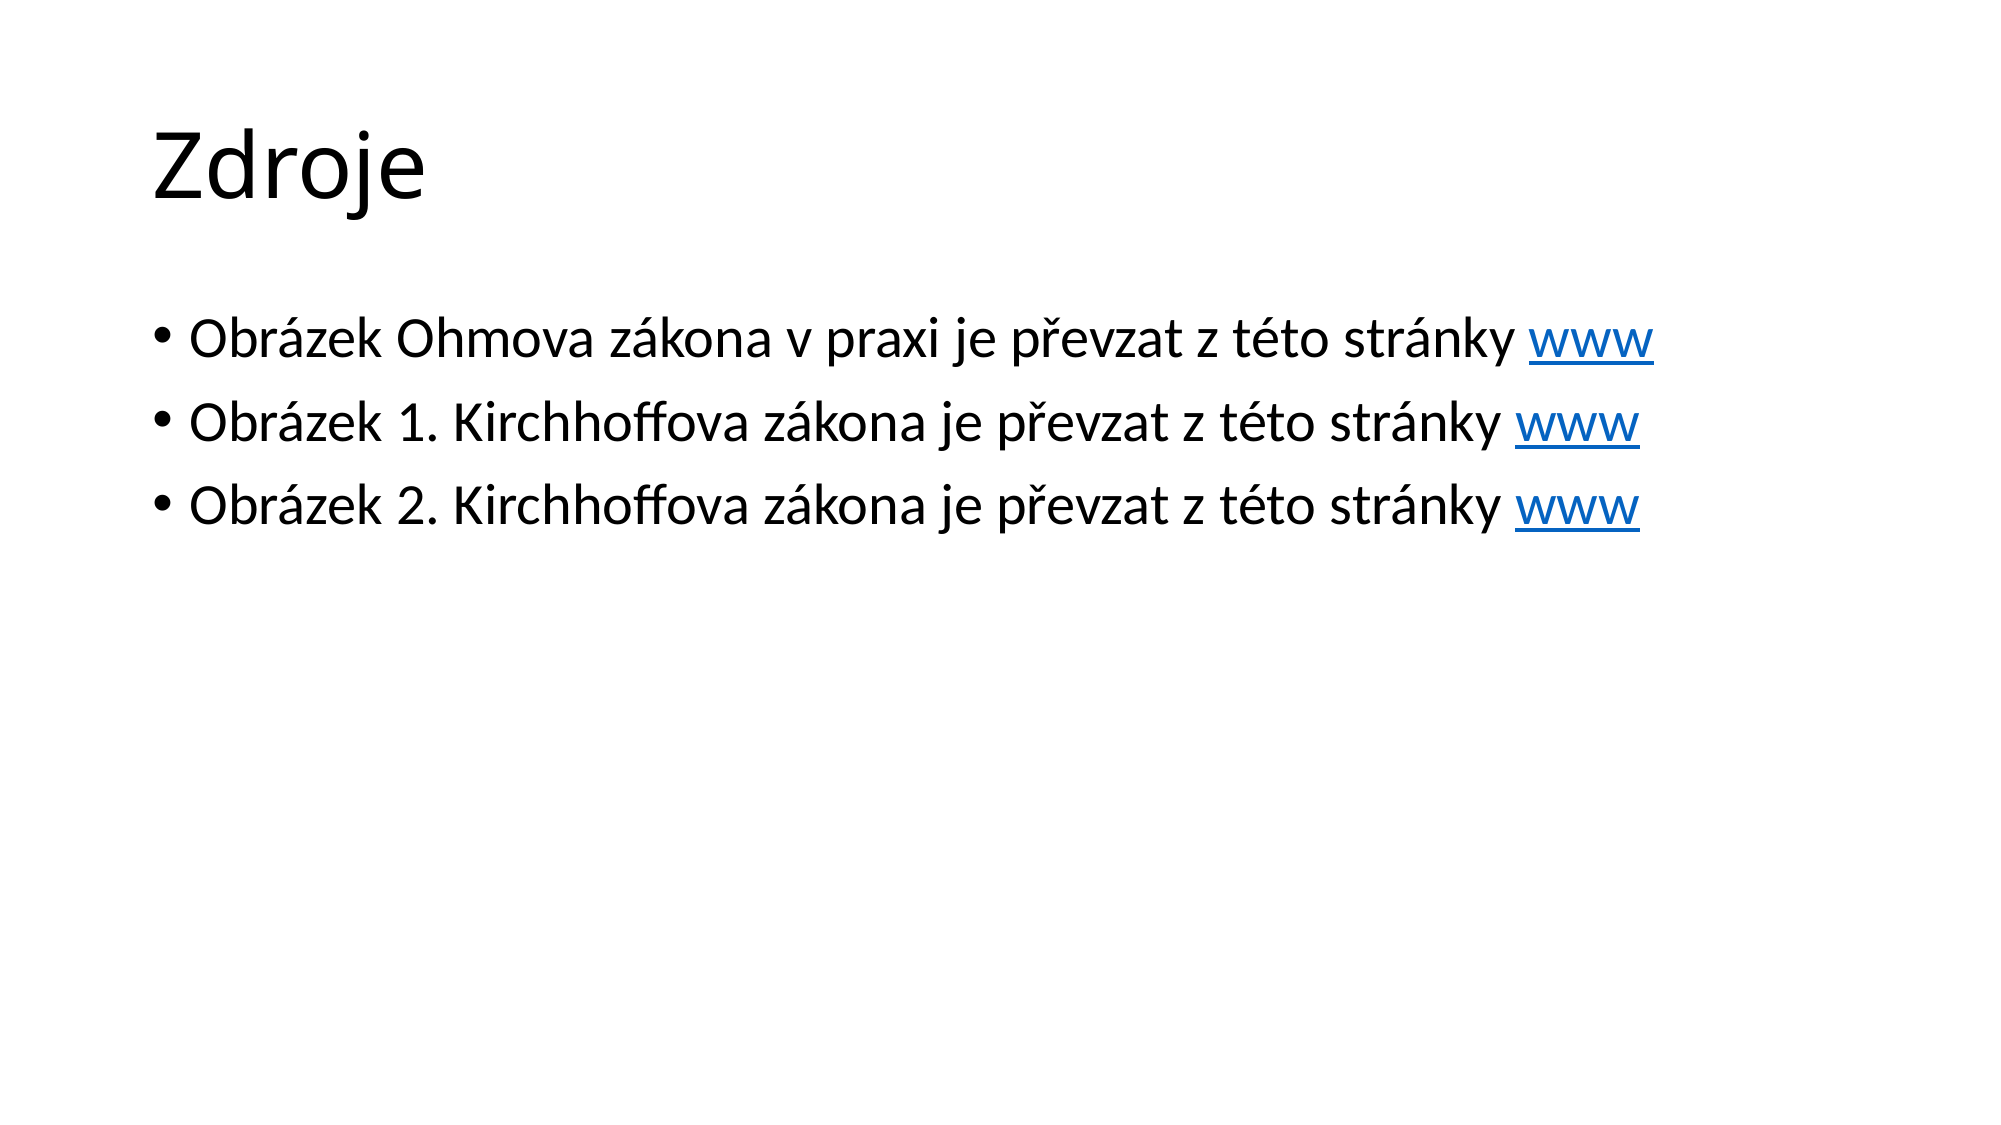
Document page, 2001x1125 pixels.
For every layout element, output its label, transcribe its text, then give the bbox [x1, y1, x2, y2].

title Zdroje [137, 59, 1863, 278]
list Obrázek Ohmova zákona v praxi je převzat z této stránky www Obrázek 1. Kirchhoffova zákona je převzat z této stránky www Obrázek 2. Kirchhoffova zákona je převzat z této stránky www [137, 299, 1863, 1014]
